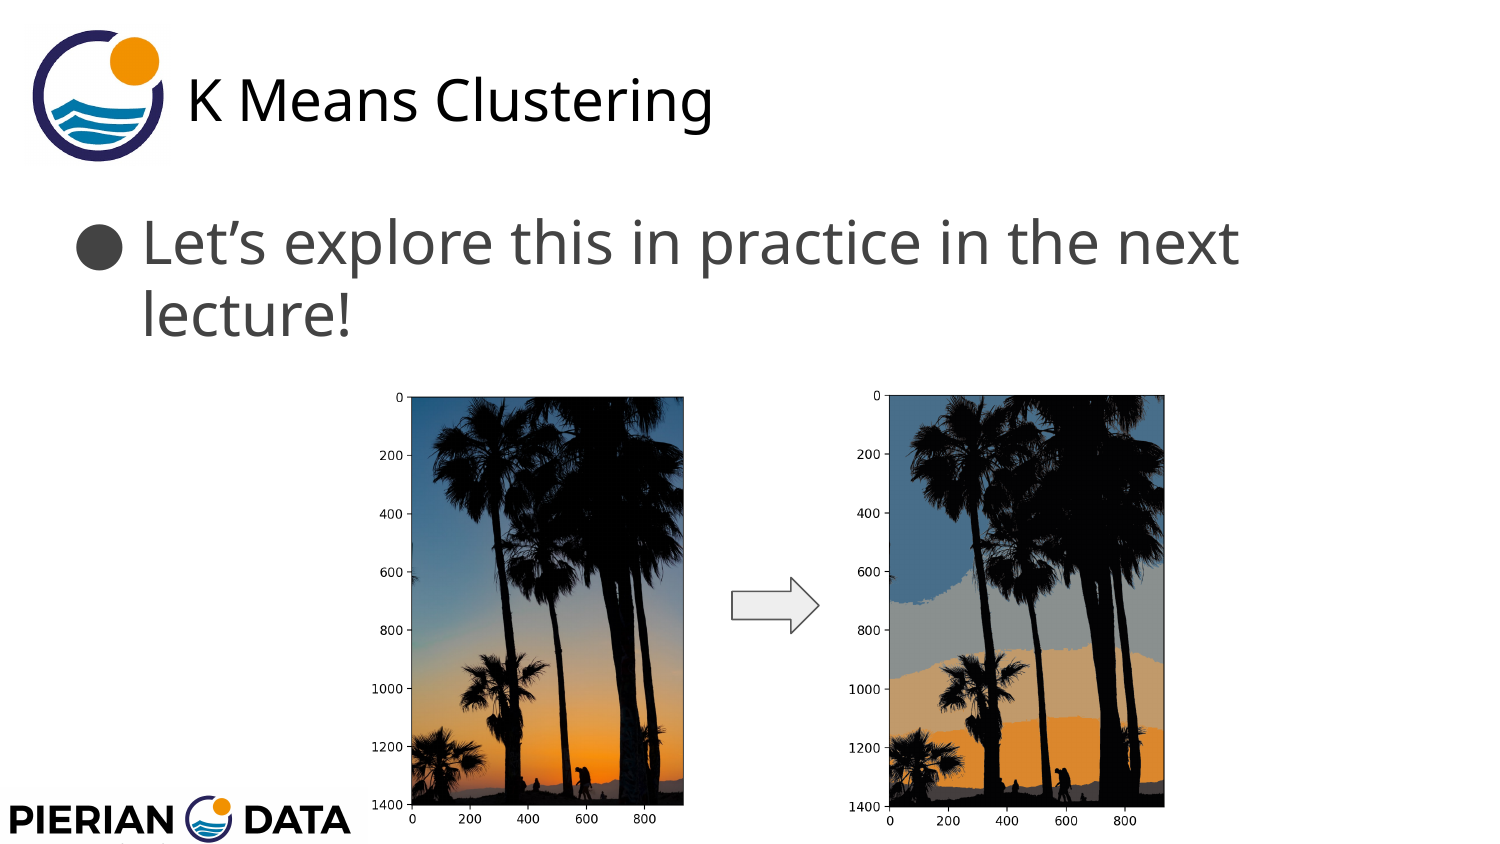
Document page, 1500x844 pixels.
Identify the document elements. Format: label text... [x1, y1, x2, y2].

picture [839, 381, 1173, 838]
title K Means Clustering [176, 48, 1449, 143]
text_box [731, 577, 819, 634]
list Let’s explore this in practice in the next lecture! [51, 189, 1476, 750]
picture [0, 383, 692, 844]
picture [24, 24, 172, 167]
